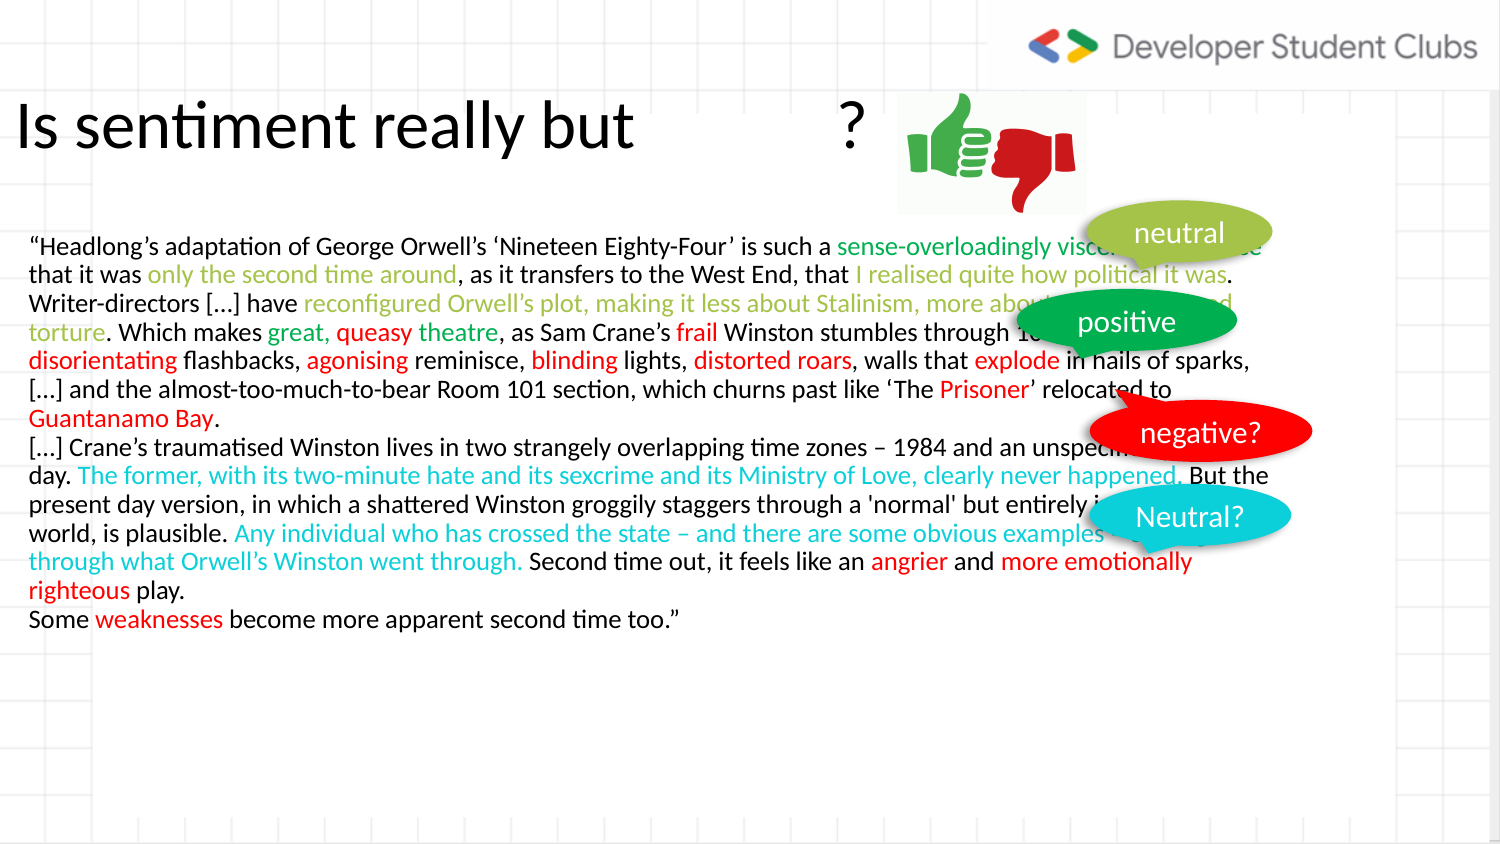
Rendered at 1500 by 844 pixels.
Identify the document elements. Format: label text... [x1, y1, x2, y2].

title Is sentiment really but ? [0, 45, 1294, 208]
text_box neutral [1086, 200, 1273, 271]
picture [0, 0, 1500, 844]
text_box negative? [1089, 388, 1313, 462]
text_box positive [1016, 288, 1238, 359]
picture [0, 92, 1114, 224]
text_box Neutral? [1089, 483, 1292, 554]
list “Headlong’s adaptation of George Orwell’s ‘Nineteen Eighty-Four’ is such a sense-overloadingly visceral experience that it was only the second time around, as it transfers to the West End, that I realised quite how political it was. Writer-directors […] have reconfigured Orwell’s plot, making it less about Stalinism, more about state-sponsored torture. Which makes great, queasy theatre, as Sam Crane’s frail Winston stumbles through 101 minutes of disorientating flashbacks, agonising reminisce, blinding lights, distorted roars, walls that explode in hails of sparks, […] and the almost-too-much-to-bear Room 101 section, which churns past like ‘The Prisoner’ relocated to Guantanamo Bay. […] Crane’s traumatised Winston lives in two strangely overlapping time zones – 1984 and an unspecified present day. The former, with its two-minute hate and its sexcrime and its Ministry of Love, clearly never happened. But the present day version, in which a shattered Winston groggily staggers through a 'normal' but entirely indifferent world, is plausible. Any individual who has crossed the state – and there are some obvious examples – could go through what Orwell’s Winston went through. Second time out, it feels like an angrier and more emotionally righteous play. Some weaknesses become more apparent second time too.” [0, 224, 1294, 760]
